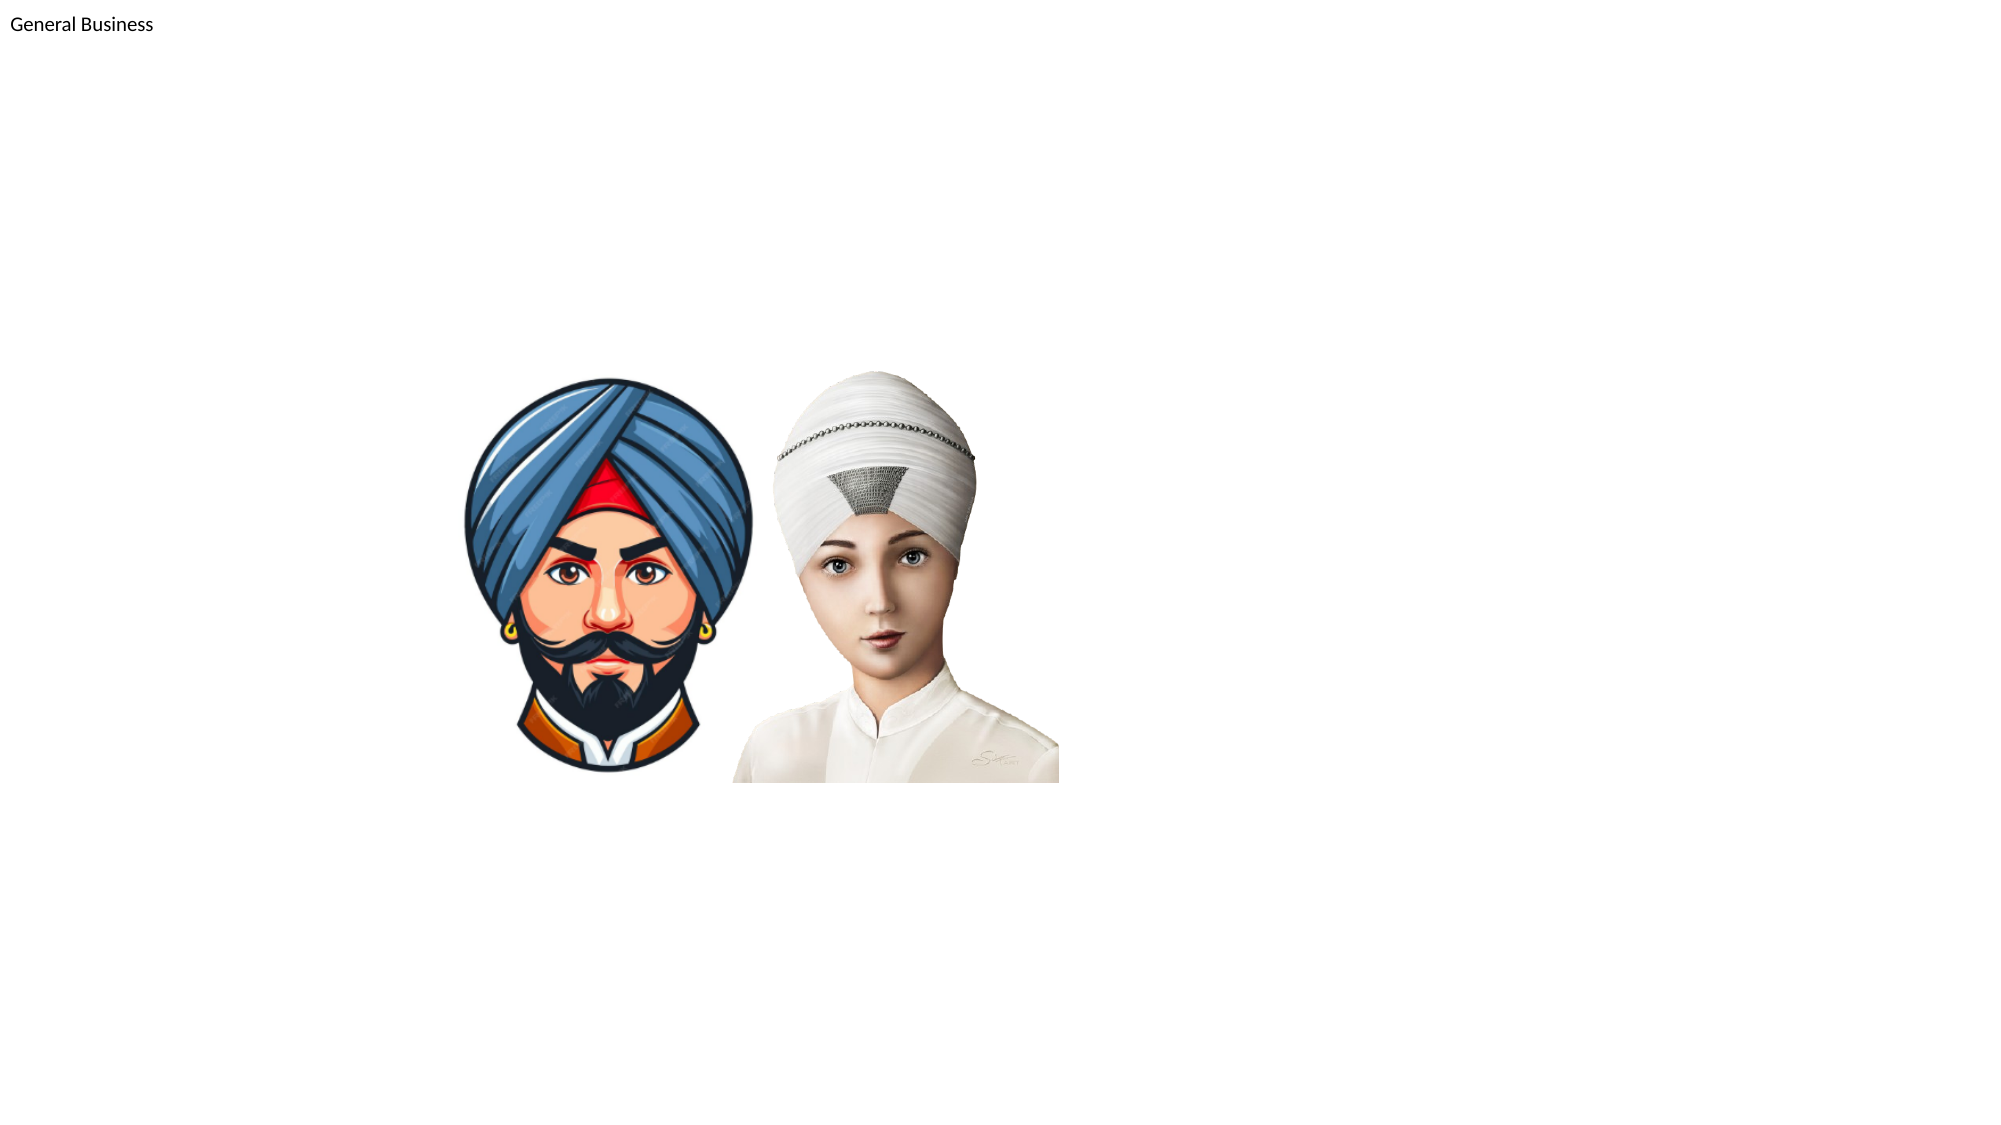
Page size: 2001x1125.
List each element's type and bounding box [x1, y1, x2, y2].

picture [409, 346, 1060, 783]
